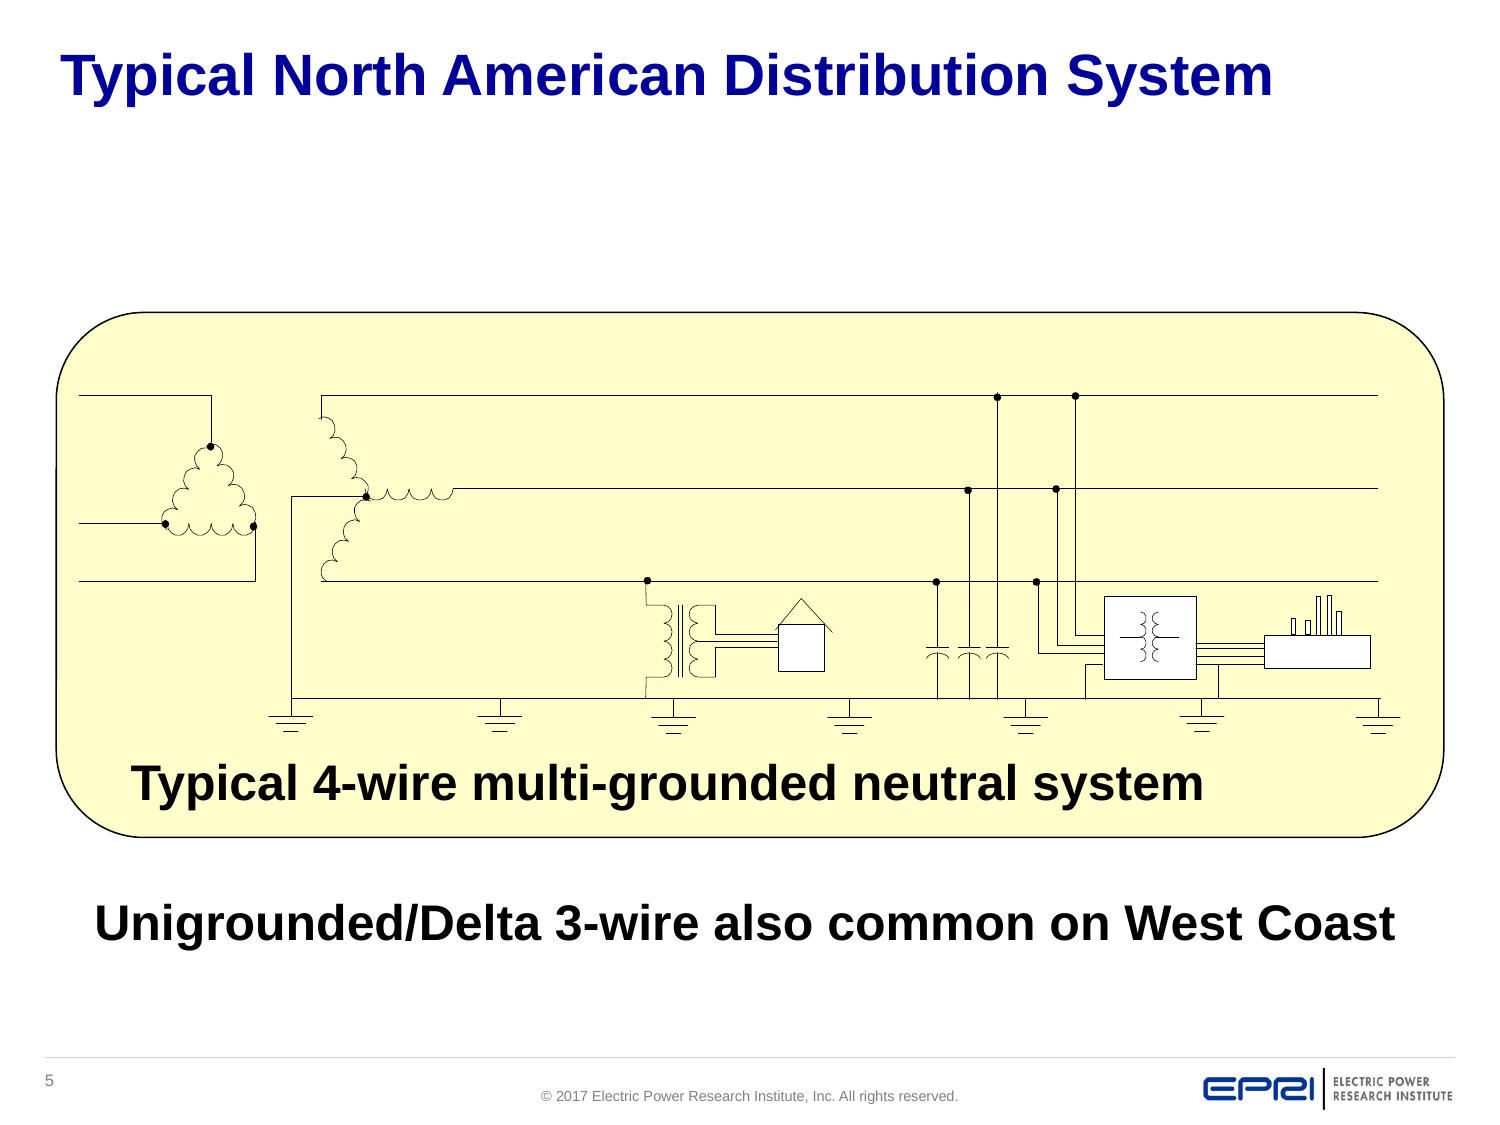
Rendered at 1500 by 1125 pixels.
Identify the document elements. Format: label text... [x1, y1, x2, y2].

text_box Unigrounded/Delta 3-wire also common on West Coast [79, 882, 1453, 958]
text_box Typical 4-wire multi-grounded neutral system [115, 768, 1308, 819]
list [74, 388, 1425, 761]
picture [1200, 1064, 1455, 1113]
title Typical North American Distribution System [44, 29, 1456, 151]
text_box [56, 312, 1444, 838]
